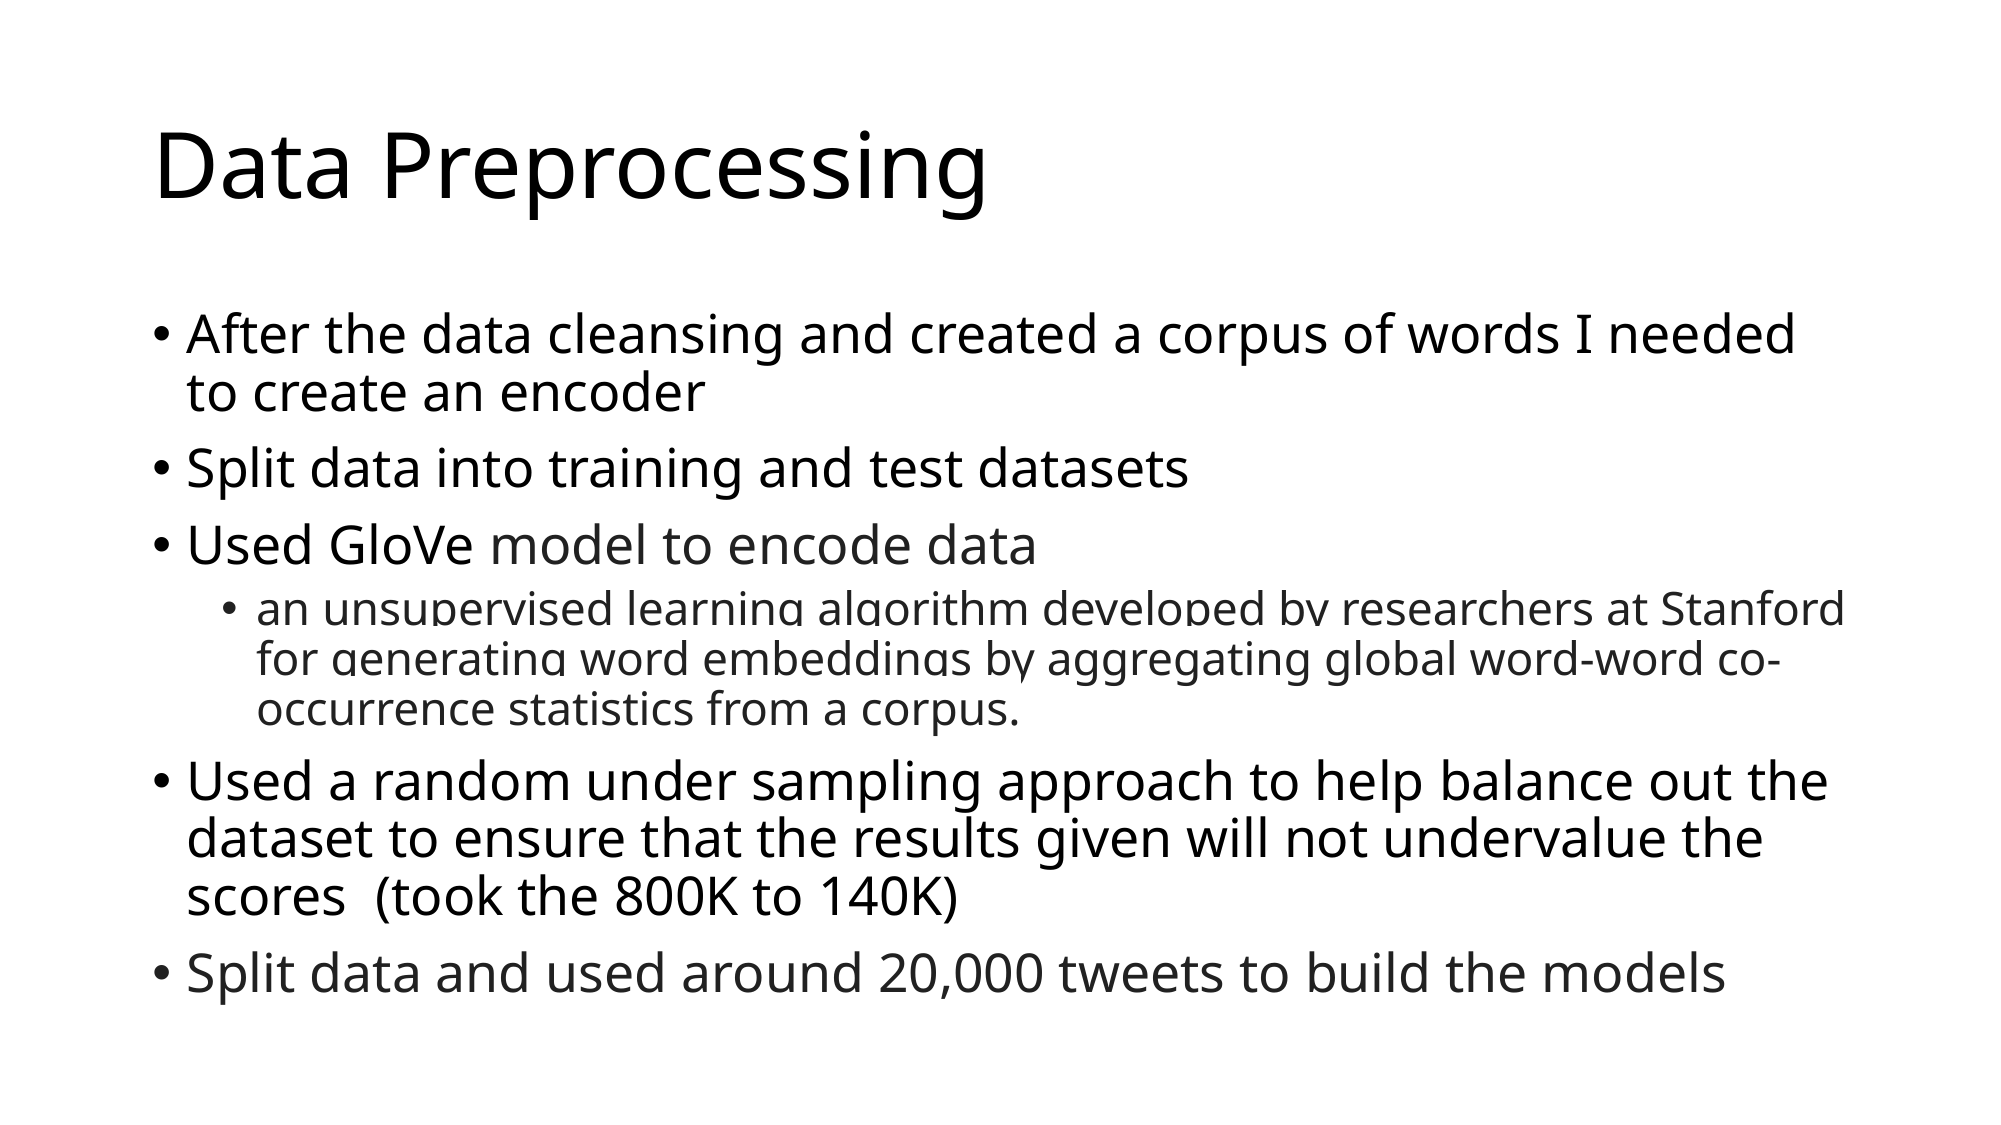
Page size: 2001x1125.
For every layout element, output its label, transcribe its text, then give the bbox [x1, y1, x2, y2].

title Data Preprocessing [137, 59, 1863, 278]
list After the data cleansing and created a corpus of words I needed to create an encoder Split data into training and test datasets Used GloVe model to encode data an unsupervised learning algorithm developed by researchers at Stanford for generating word embeddings by aggregating global word-word co-occurrence statistics from a corpus. Used a random under sampling approach to help balance out the dataset to ensure that the results given will not undervalue the scores (took the 800K to 140K) Split data and used around 20,000 tweets to build the models [137, 299, 1863, 1014]
